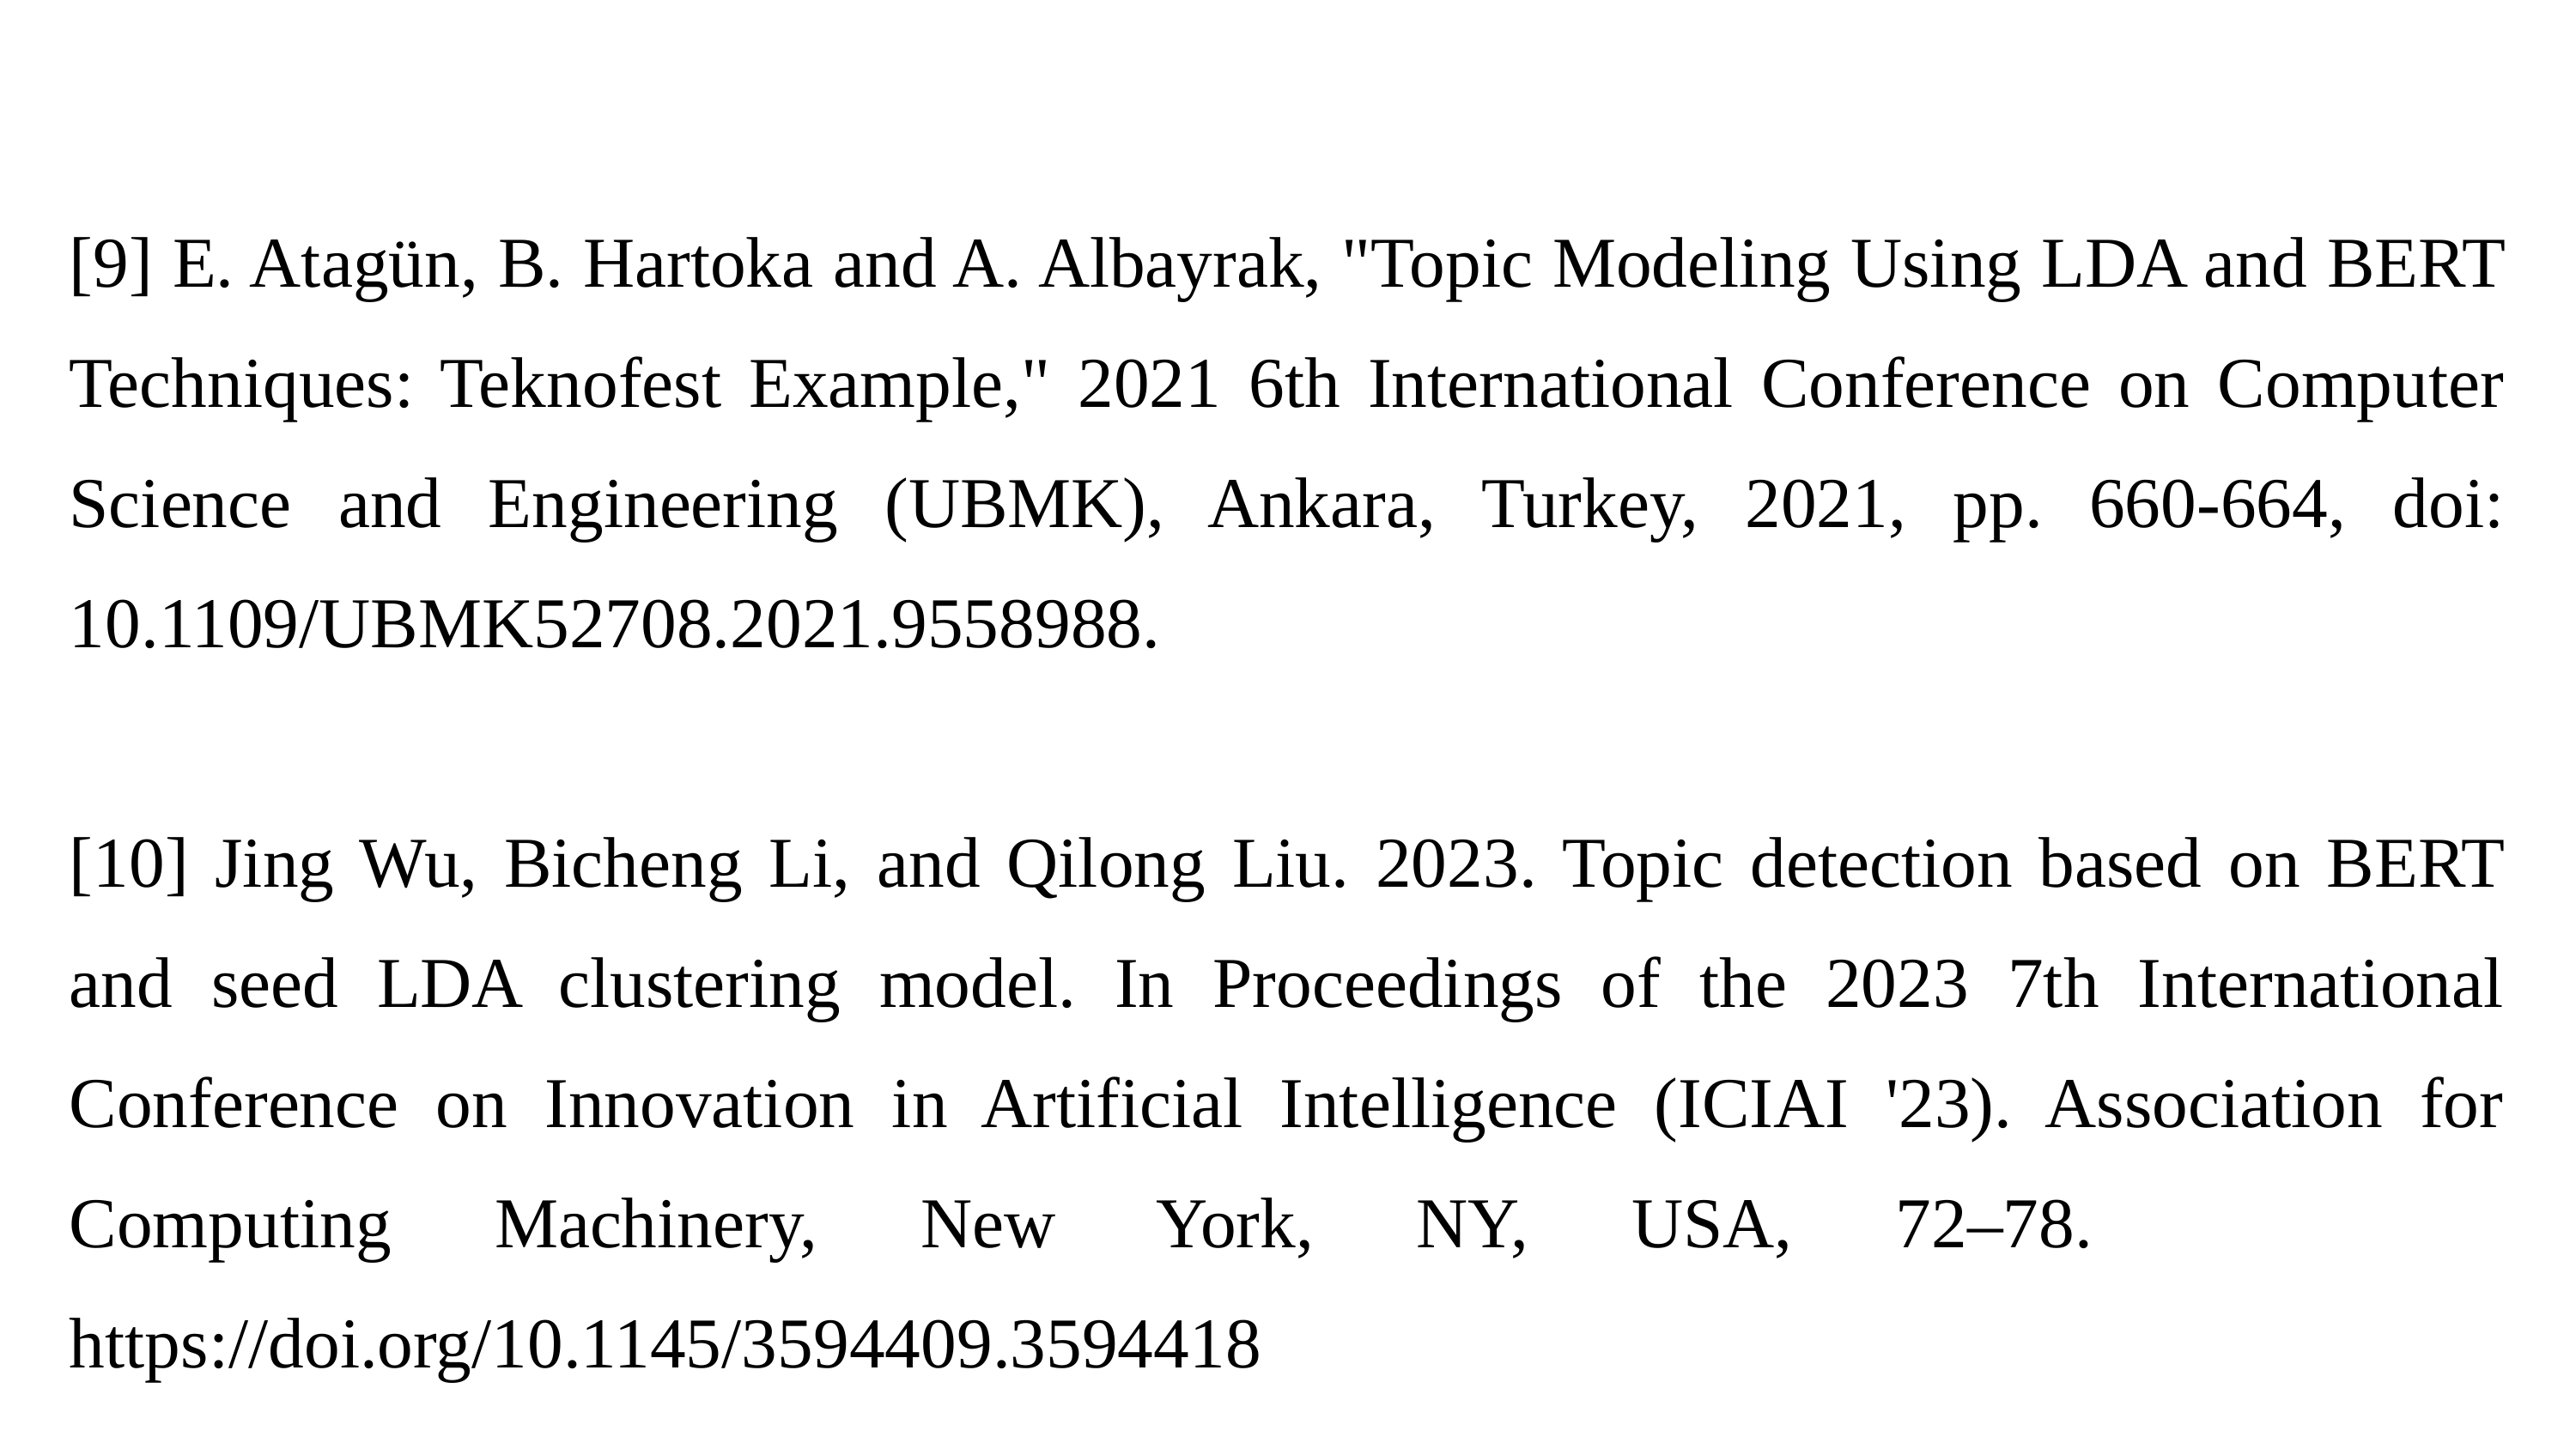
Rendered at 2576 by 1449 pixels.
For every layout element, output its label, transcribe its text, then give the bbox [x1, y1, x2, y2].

text_box [9] E. Atagün, B. Hartoka and A. Albayrak, "Topic Modeling Using LDA and BERT Techniques: Teknofest Example," 2021 6th International Conference on Computer Science and Engineering (UBMK), Ankara, Turkey, 2021, pp. 660-664, doi: 10.1109/UBMK52708.2021.9558988. [10] Jing Wu, Bicheng Li, and Qilong Liu. 2023. Topic detection based on BERT and seed LDA clustering model. In Proceedings of the 2023 7th International Conference on Innovation in Artificial Intelligence (ICIAI '23). Association for Computing Machinery, New York, NY, USA, 72–78. https://doi.org/10.1145/3594409.3594418 [69, 180, 2507, 1449]
